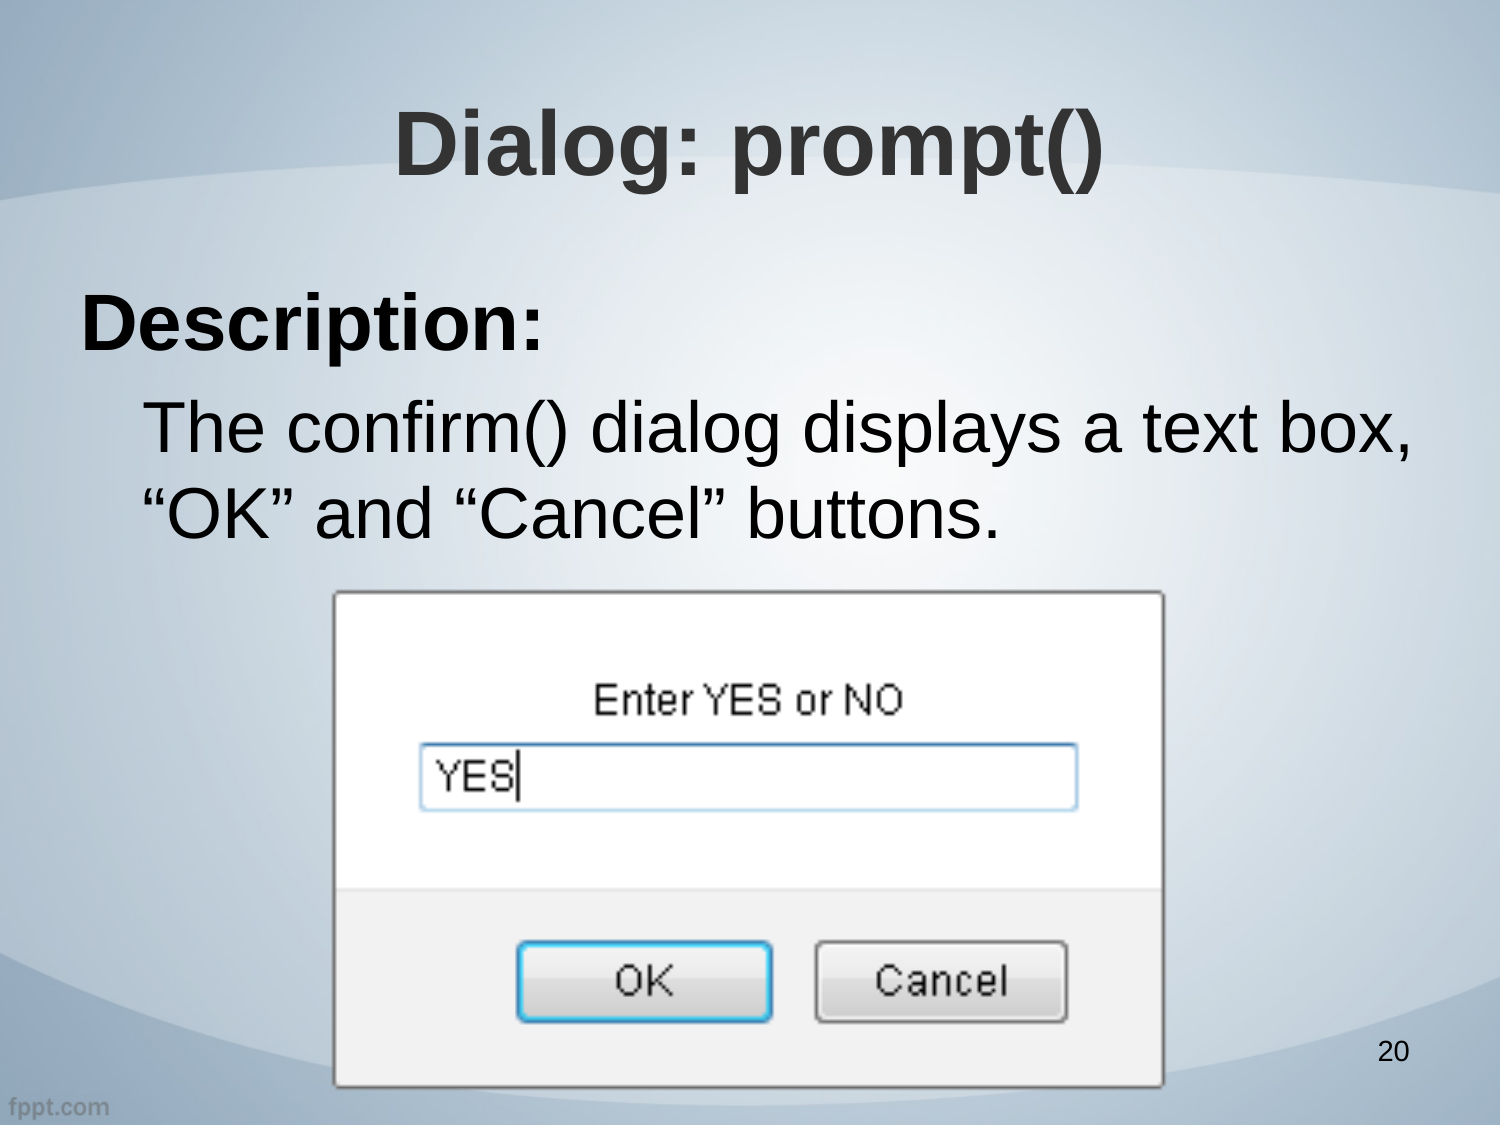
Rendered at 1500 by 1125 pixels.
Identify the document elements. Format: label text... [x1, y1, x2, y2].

slide_number 20 [1168, 1024, 1425, 1103]
list Description: The confirm() dialog displays a text box, “OK” and “Cancel” buttons. [64, 262, 1447, 563]
picture [0, 0, 1500, 1125]
title Dialog: prompt() [75, 45, 1425, 233]
